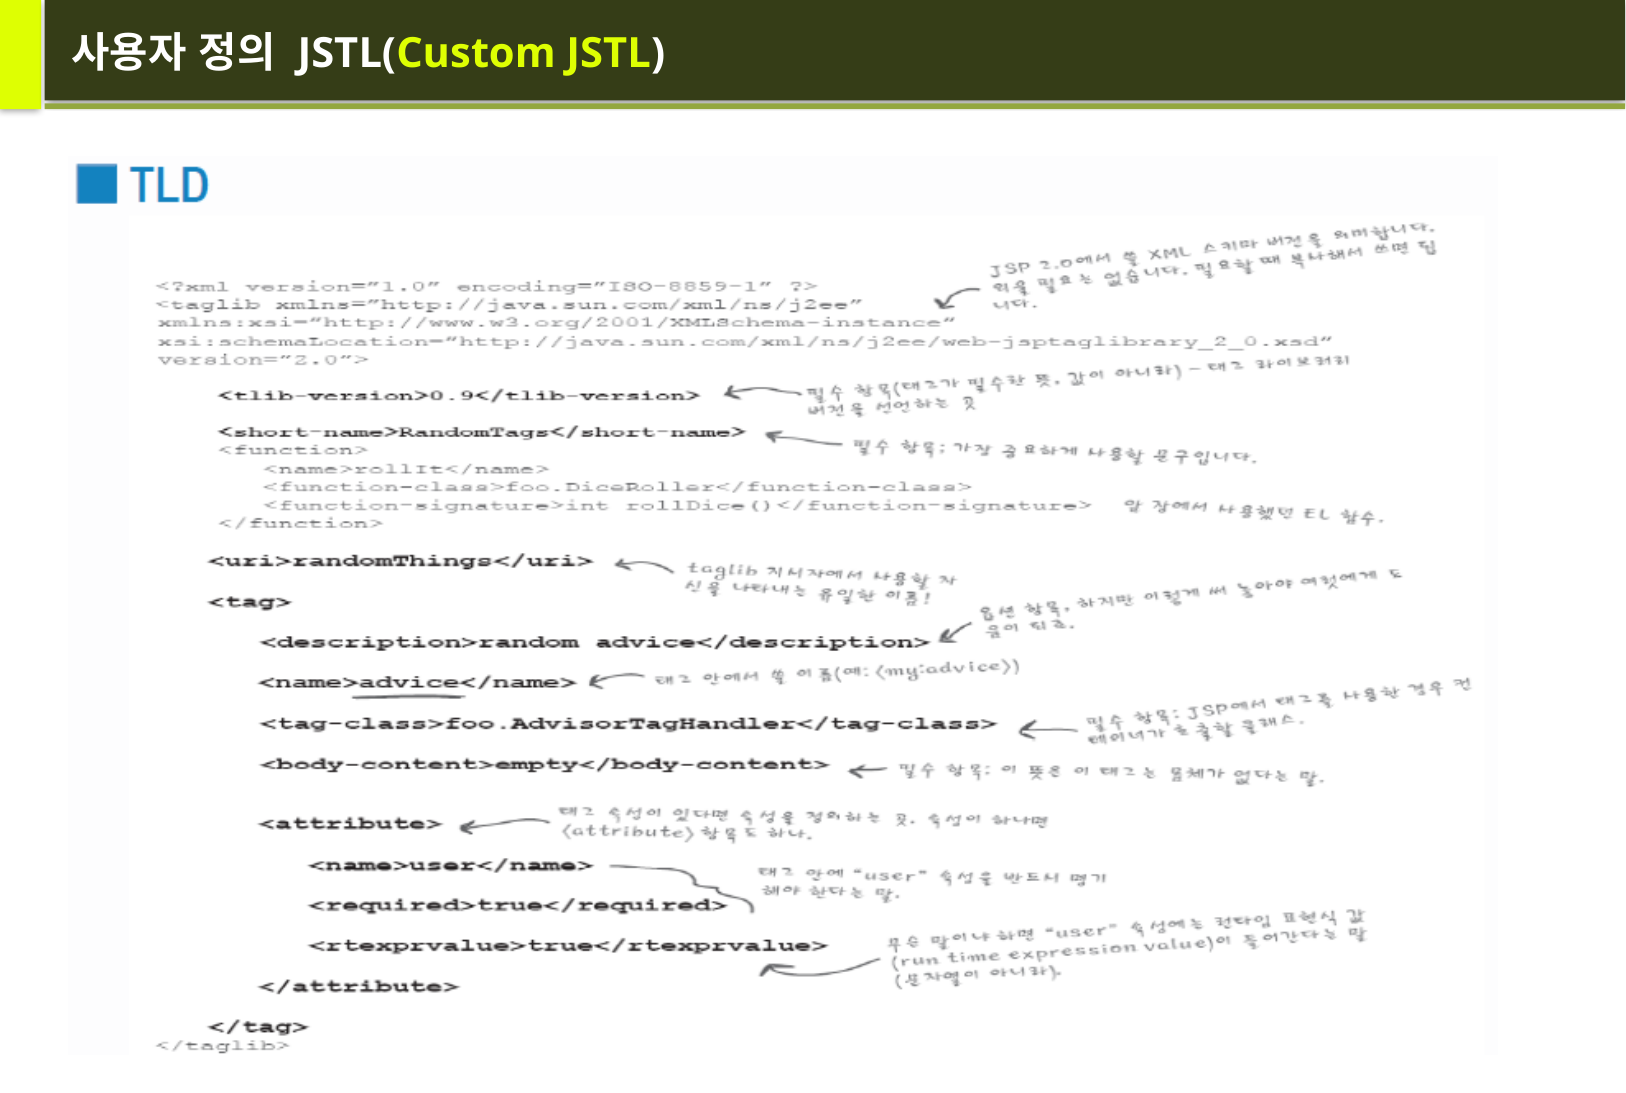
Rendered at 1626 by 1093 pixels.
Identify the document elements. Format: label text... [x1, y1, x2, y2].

picture [68, 156, 1498, 1055]
title 사용자 정의 JSTL(Custom JSTL) [56, 0, 1604, 103]
